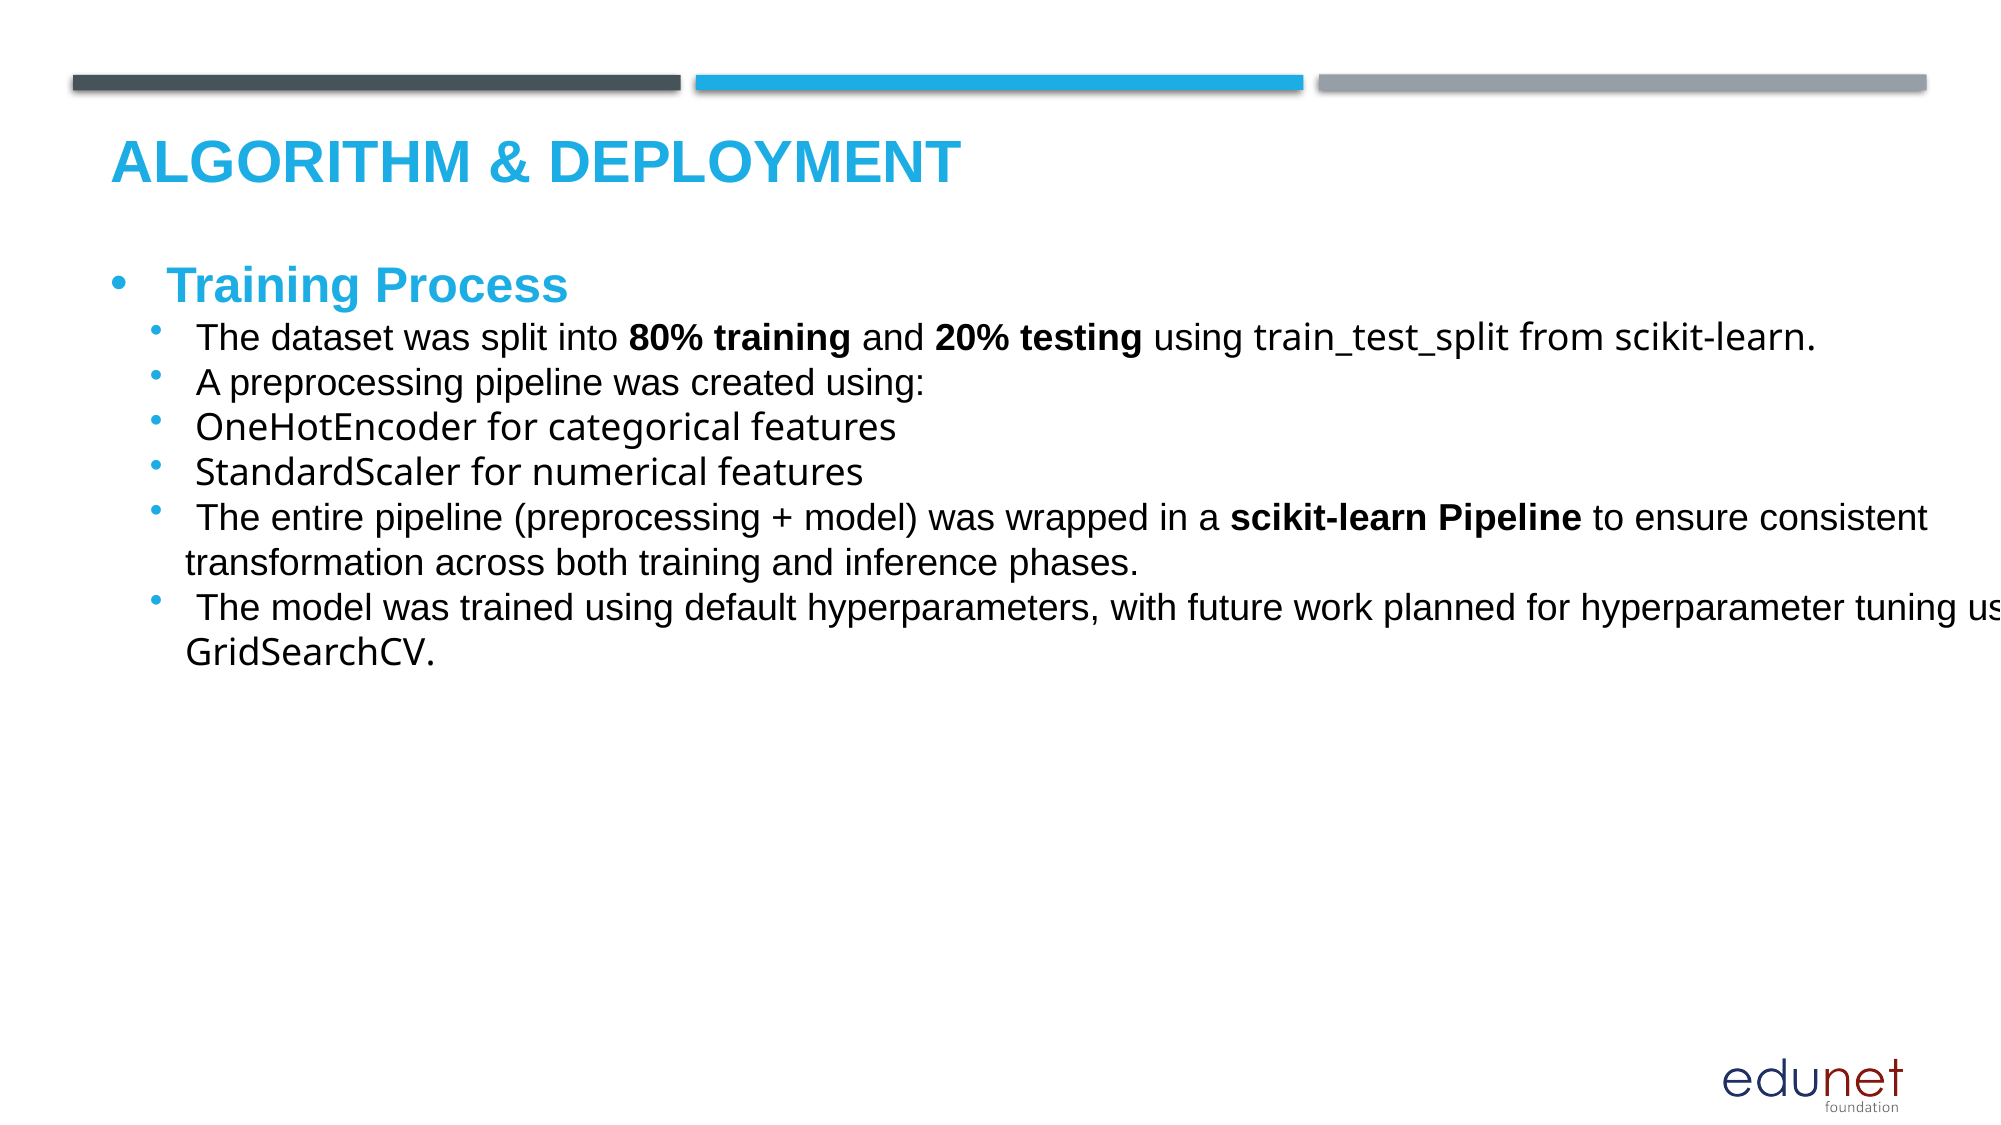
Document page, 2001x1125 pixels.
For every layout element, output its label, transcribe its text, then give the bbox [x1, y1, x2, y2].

picture [1719, 1056, 1905, 1116]
title Algorithm & Deployment [95, 115, 1905, 203]
text_box Training Process The dataset was split into 80% training and 20% testing using train_test_split from scikit-learn. A preprocessing pipeline was created using: OneHotEncoder for categorical features StandardScaler for numerical features The entire pipeline (preprocessing + model) was wrapped in a scikit-learn Pipeline to ensure consistent transformation across both training and inference phases. The model was trained using default hyperparameters, with future work planned for hyperparameter tuning using GridSearchCV. [95, 245, 2000, 771]
